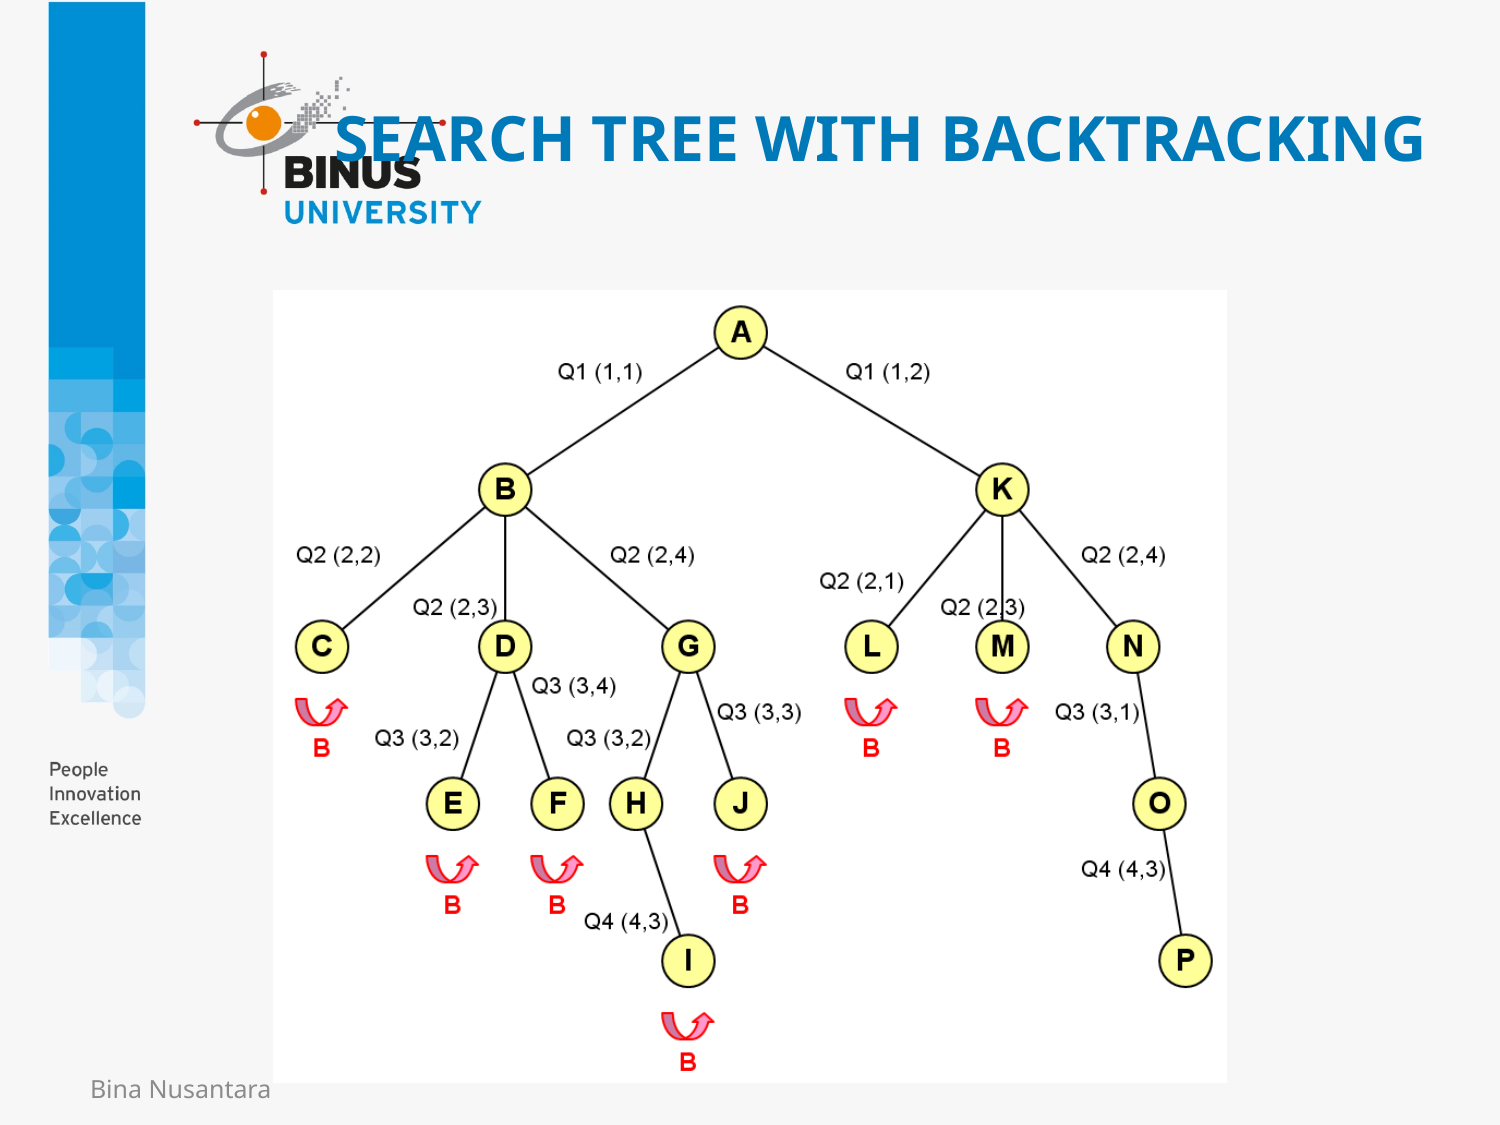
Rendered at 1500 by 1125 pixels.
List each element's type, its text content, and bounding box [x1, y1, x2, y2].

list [273, 290, 1227, 1083]
slide_number Bina Nusantara [75, 1058, 425, 1119]
title SEARCH TREE WITH BACKTRACKING [301, 42, 1461, 231]
picture [0, 0, 1500, 845]
